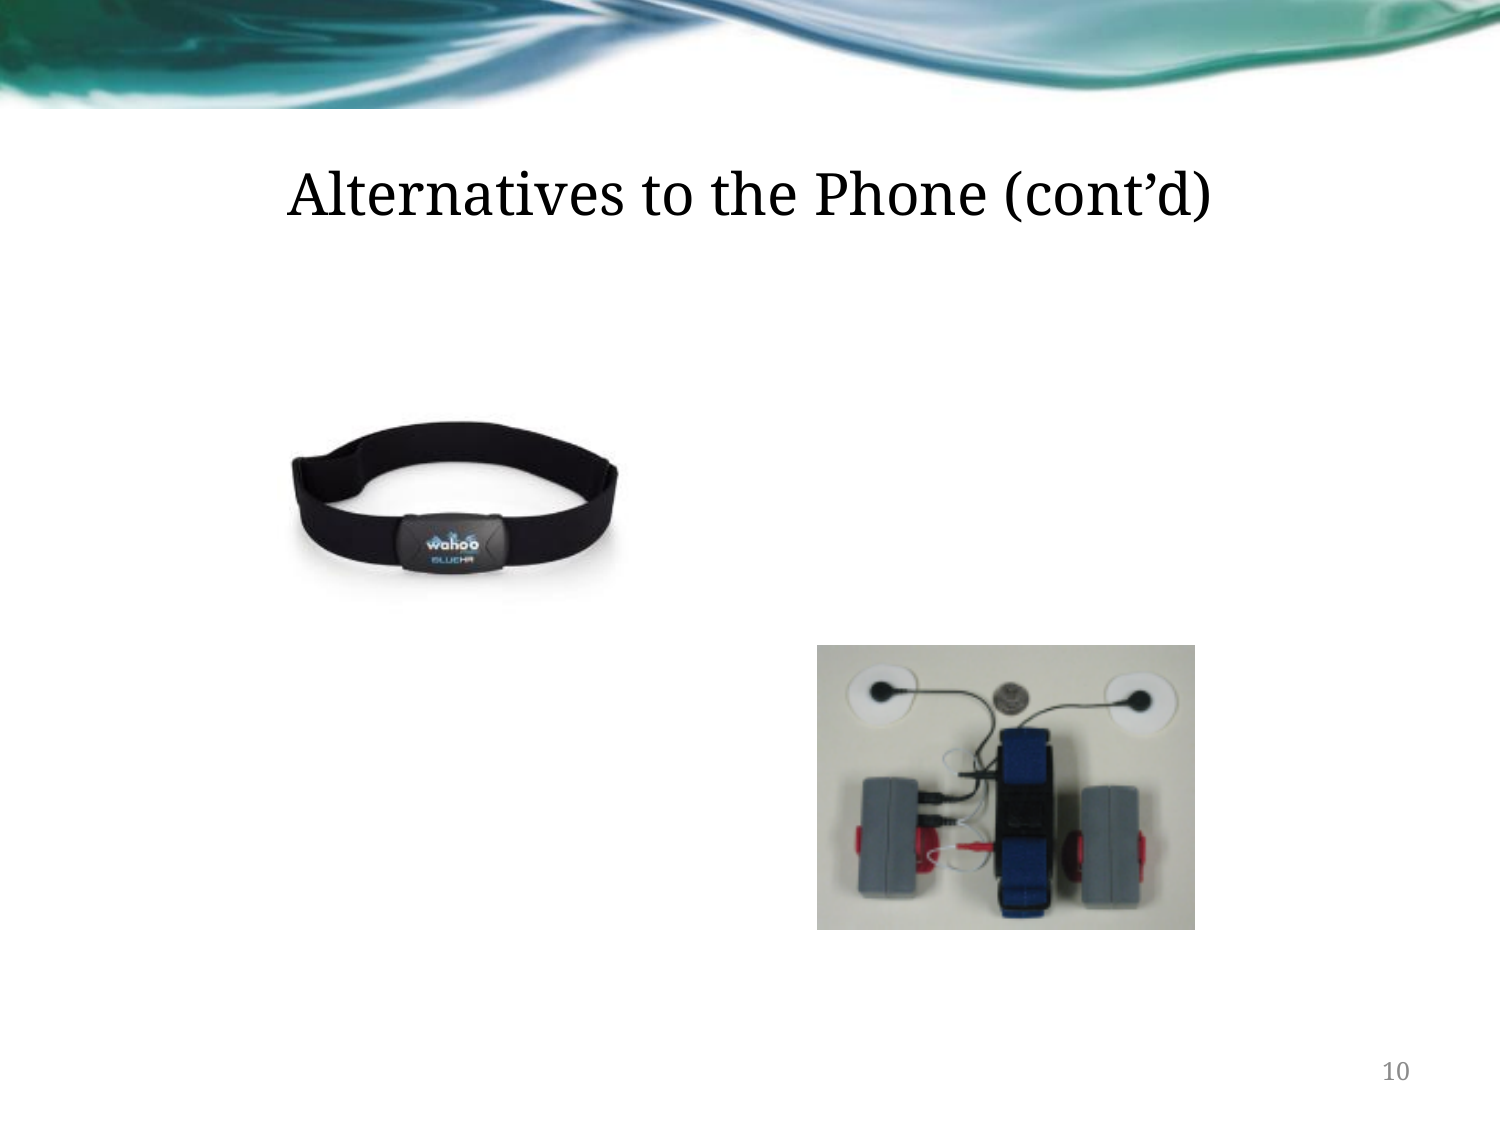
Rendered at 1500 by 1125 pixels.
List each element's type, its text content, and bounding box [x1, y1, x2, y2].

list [817, 644, 1195, 930]
picture [277, 326, 636, 685]
title Alternatives to the Phone (cont’d) [75, 149, 1425, 300]
picture [0, 0, 1500, 109]
slide_number 10 [1074, 1042, 1425, 1103]
